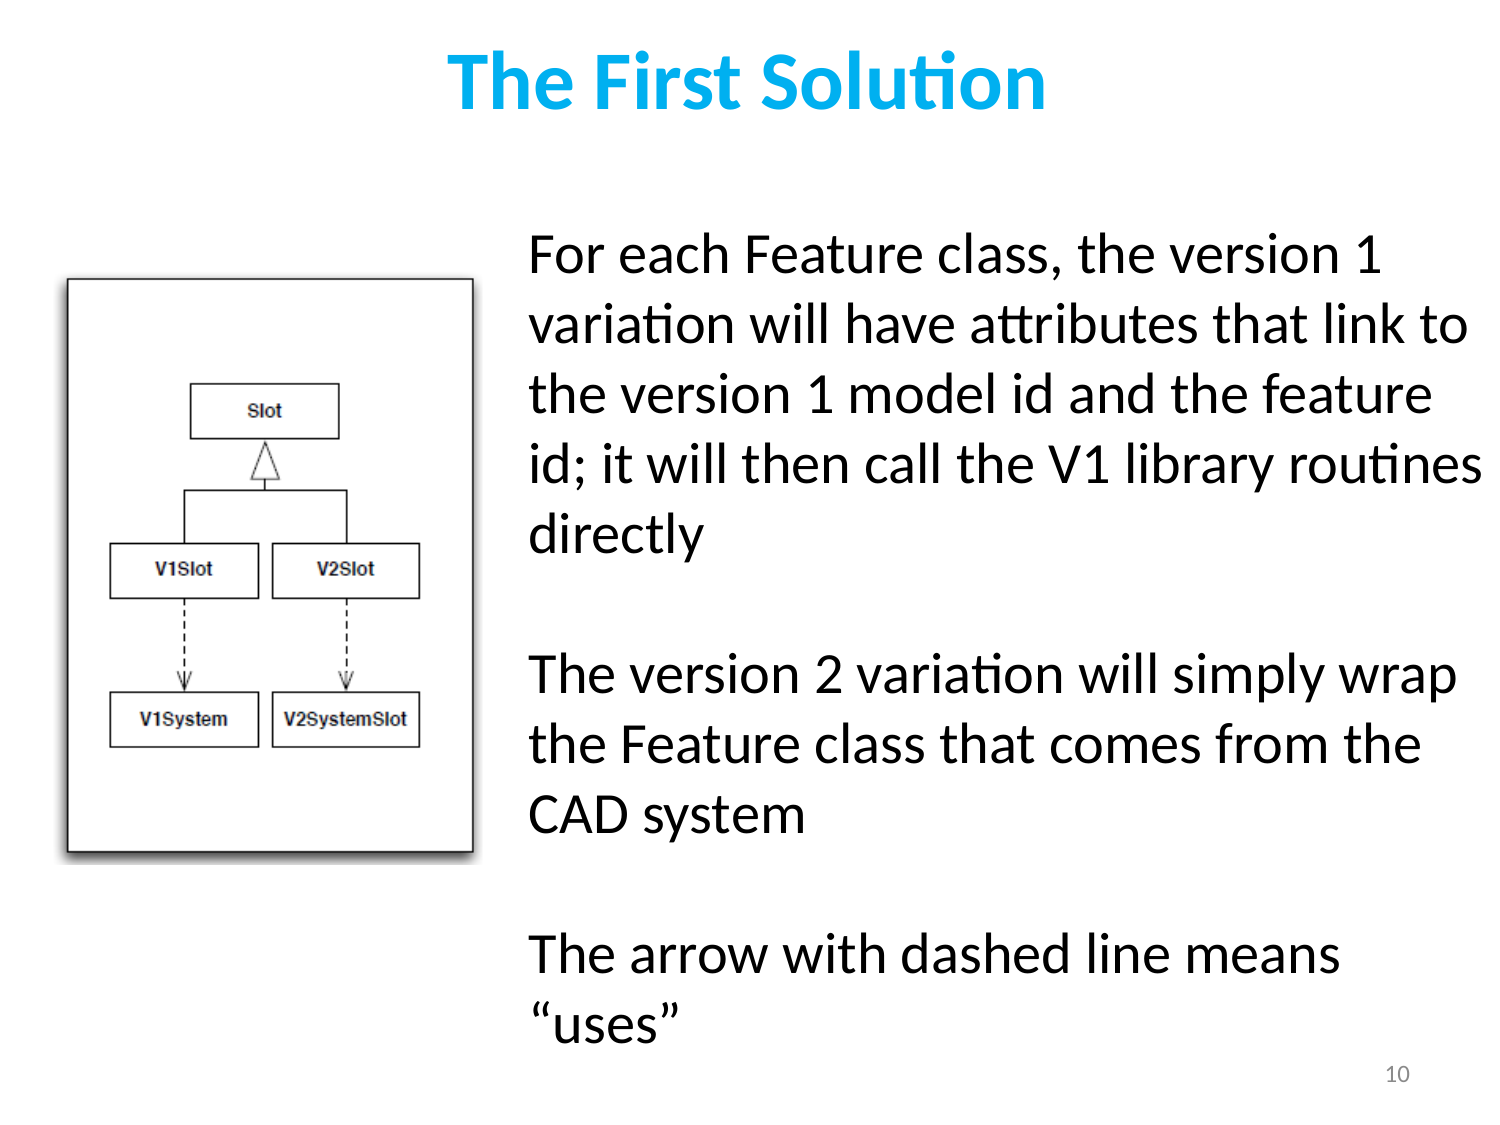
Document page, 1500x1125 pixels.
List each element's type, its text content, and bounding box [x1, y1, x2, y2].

text_box The First Solution [0, 19, 1500, 134]
picture [52, 265, 483, 865]
slide_number 10 [1074, 1063, 1425, 1103]
text_box For each Feature class, the version 1 variation will have attributes that link to the version 1 model id and the feature id; it will then call the V1 library routines directly The version 2 variation will simply wrap the Feature class that comes from the CAD system The arrow with dashed line means “uses” [513, 208, 1500, 1063]
